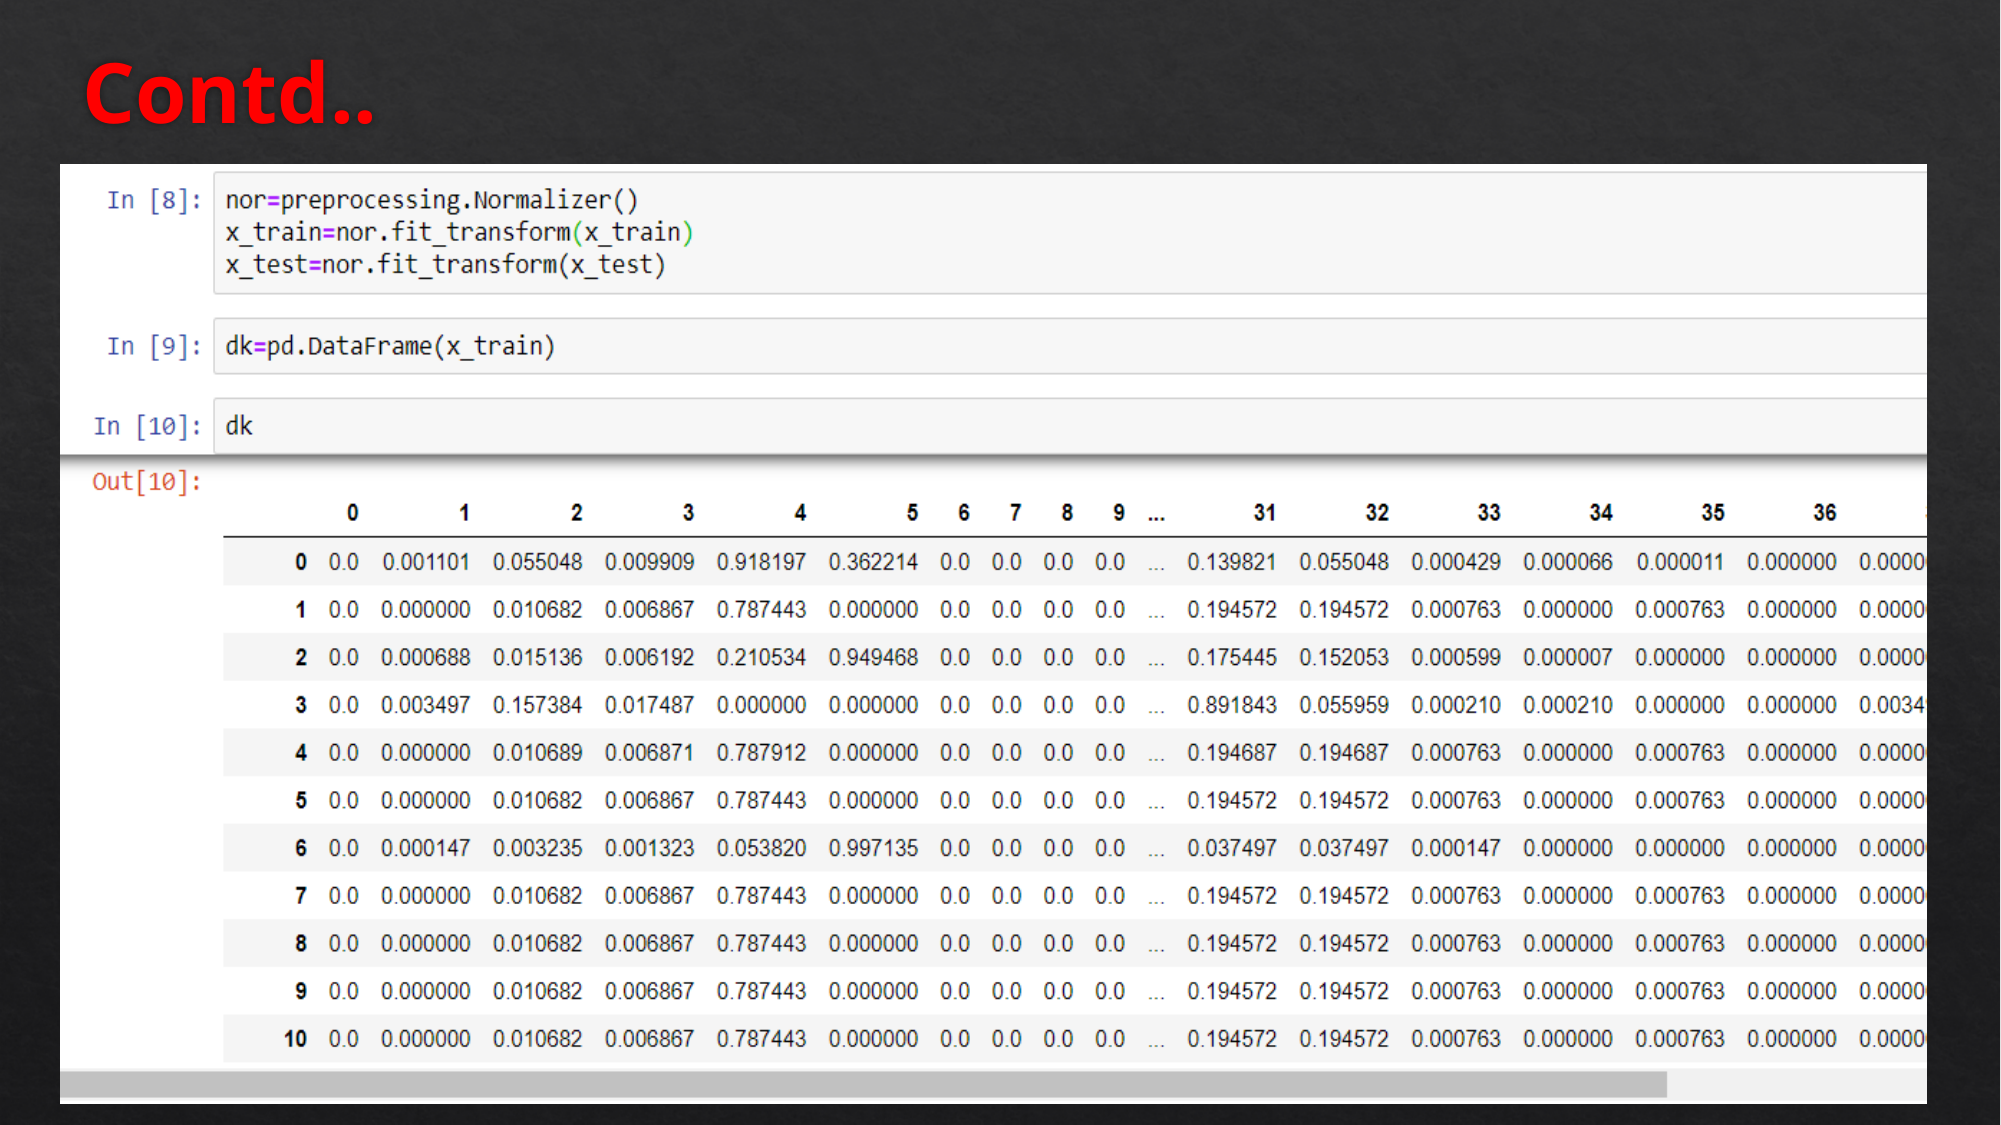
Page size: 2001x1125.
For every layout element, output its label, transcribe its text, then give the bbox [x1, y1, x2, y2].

picture [60, 164, 1928, 1105]
title Contd.. [67, 10, 1766, 160]
